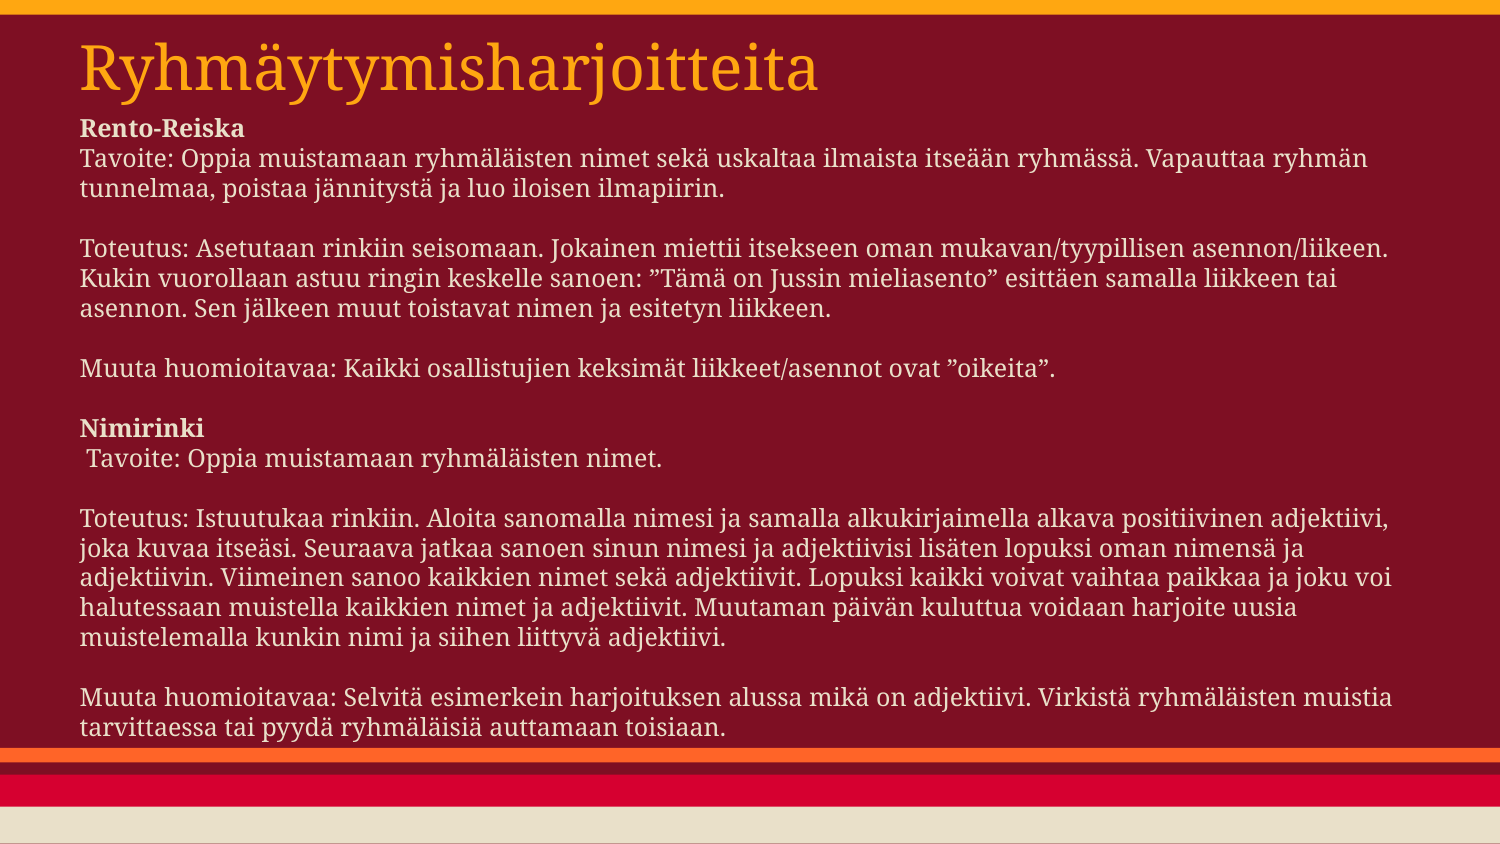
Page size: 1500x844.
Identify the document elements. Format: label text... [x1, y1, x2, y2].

title Ryhmäytymisharjoitteita [64, 20, 1425, 97]
list Rento-Reiska Tavoite: Oppia muistamaan ryhmäläisten nimet sekä uskaltaa ilmaista itseään ryhmässä. Vapauttaa ryhmän tunnelmaa, poistaa jännitystä ja luo iloisen ilmapiirin. Toteutus: Asetutaan rinkiin seisomaan. Jokainen miettii itsekseen oman mukavan/tyypillisen asennon/liikeen. Kukin vuorollaan astuu ringin keskelle sanoen: ”Tämä on Jussin mieliasento” esittäen samalla liikkeen tai asennon. Sen jälkeen muut toistavat nimen ja esitetyn liikkeen. Muuta huomioitavaa: Kaikki osallistujien keksimät liikkeet/asennot ovat ”oikeita”. Nimirinki Tavoite: Oppia muistamaan ryhmäläisten nimet. Toteutus: Istuutukaa rinkiin. Aloita sanomalla nimesi ja samalla alkukirjaimella alkava positiivinen adjektiivi, joka kuvaa itseäsi. Seuraava jatkaa sanoen sinun nimesi ja adjektiivisi lisäten lopuksi oman nimensä ja adjektiivin. Viimeinen sanoo kaikkien nimet sekä adjektiivit. Lopuksi kaikki voivat vaihtaa paikkaa ja joku voi halutessaan muistella kaikkien nimet ja adjektiivit. Muutaman päivän kuluttua voidaan harjoite uusia muistelemalla kunkin nimi ja siihen liittyvä adjektiivi. Muuta huomioitavaa: Selvitä esimerkein harjoituksen alussa mikä on adjektiivi. Virkistä ryhmäläisten muistia tarvittaessa tai pyydä ryhmäläisiä auttamaan toisiaan. [64, 97, 1425, 702]
